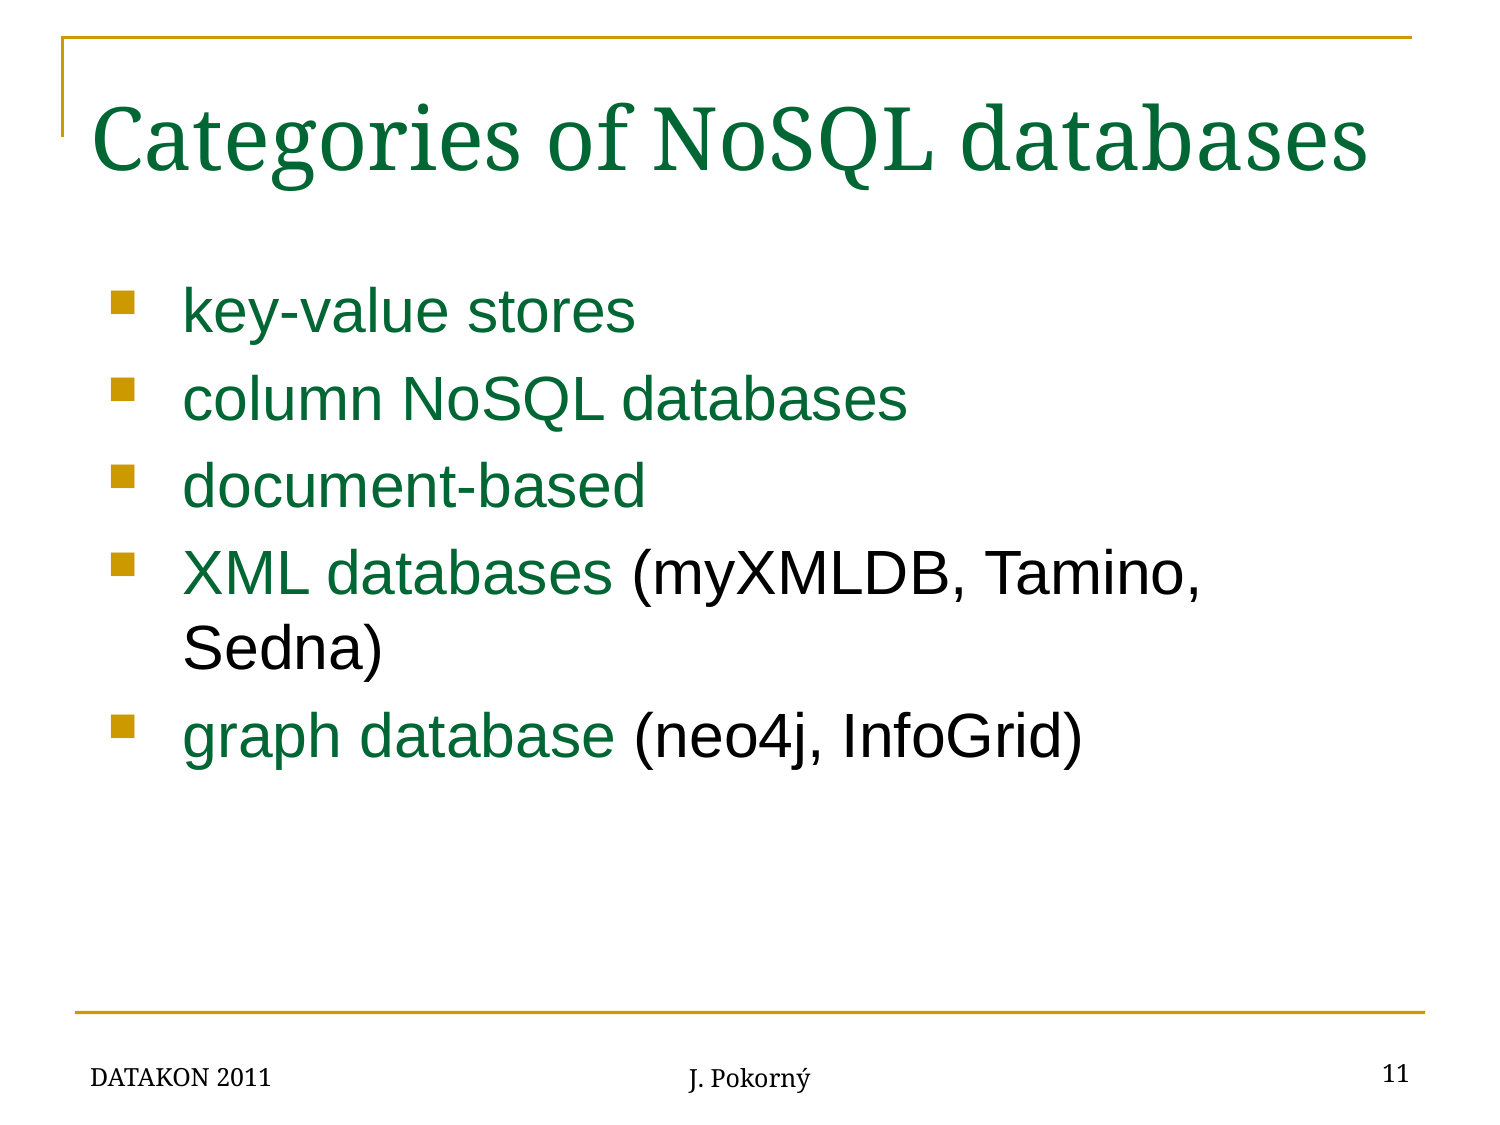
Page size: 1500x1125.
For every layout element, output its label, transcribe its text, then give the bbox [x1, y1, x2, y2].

slide_number DATAKON 2011 [75, 1024, 425, 1100]
list key-value stores column NoSQL databases document-based XML databases (myXMLDB, Tamino, Sedna) graph database (neo4j, InfoGrid) [74, 262, 1426, 1006]
title Categories of NoSQL databases [74, 74, 1426, 262]
slide_number 11 [1074, 1024, 1425, 1100]
footer J. Pokorný [512, 1025, 988, 1100]
